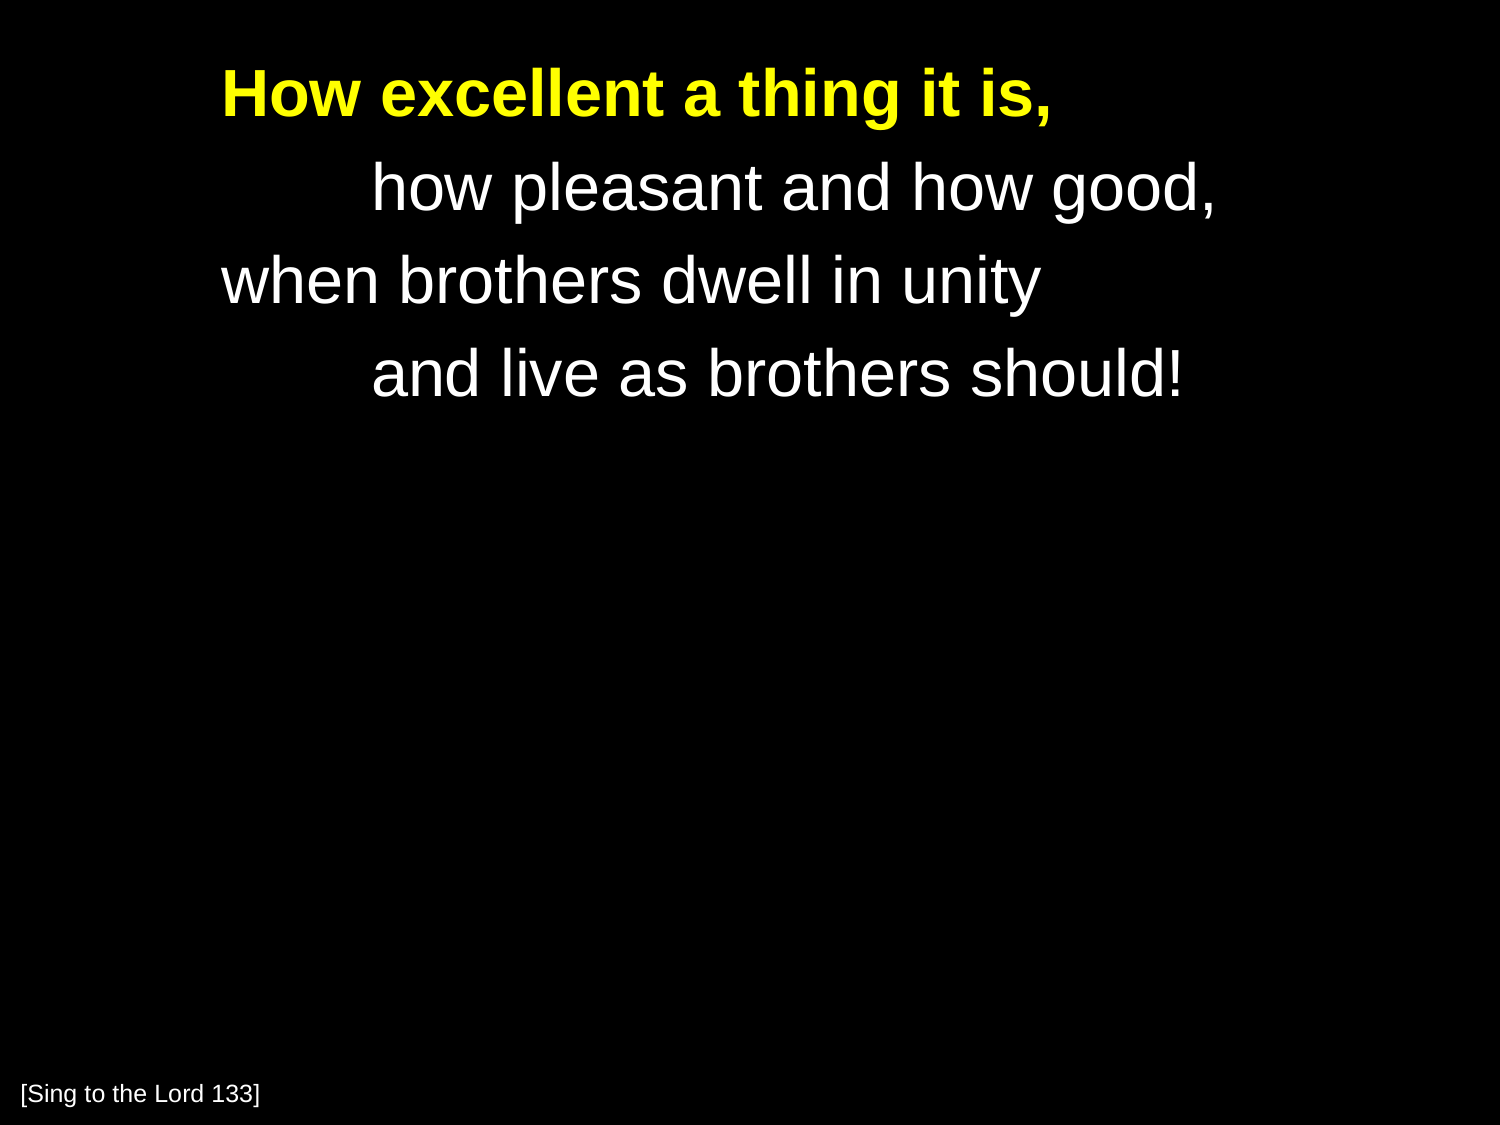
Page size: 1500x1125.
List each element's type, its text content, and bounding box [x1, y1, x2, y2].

list How excellent a thing it is, how pleasant and how good, when brothers dwell in unity and live as brothers should! [0, 42, 1500, 1047]
text_box [Sing to the Lord 133] [5, 1070, 526, 1115]
